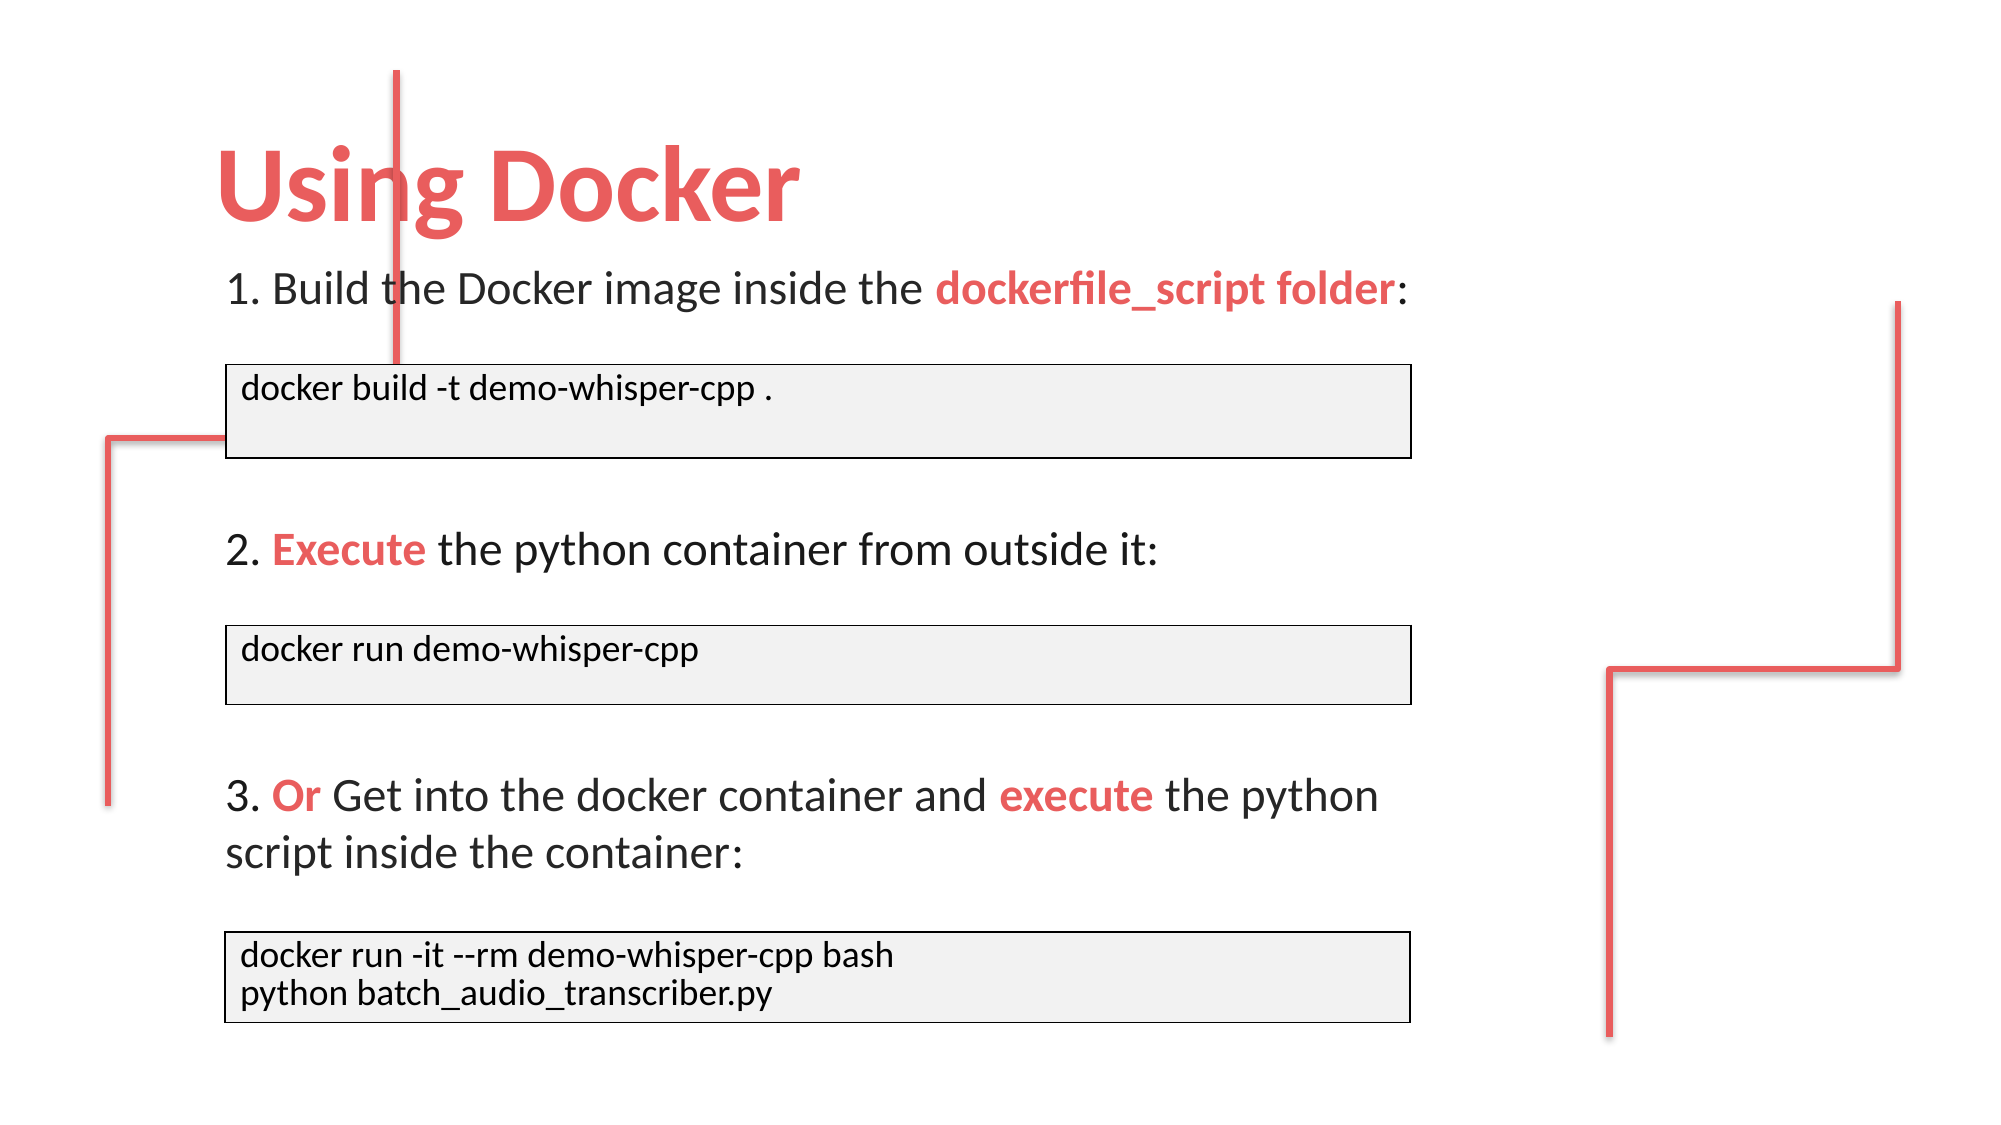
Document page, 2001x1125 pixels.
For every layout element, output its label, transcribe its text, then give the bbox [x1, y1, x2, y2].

title Using Docker [195, 74, 389, 266]
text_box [209, 241, 1443, 1038]
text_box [1447, 524, 2000, 814]
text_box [0, 293, 204, 583]
title Using Docker [403, 74, 1307, 240]
